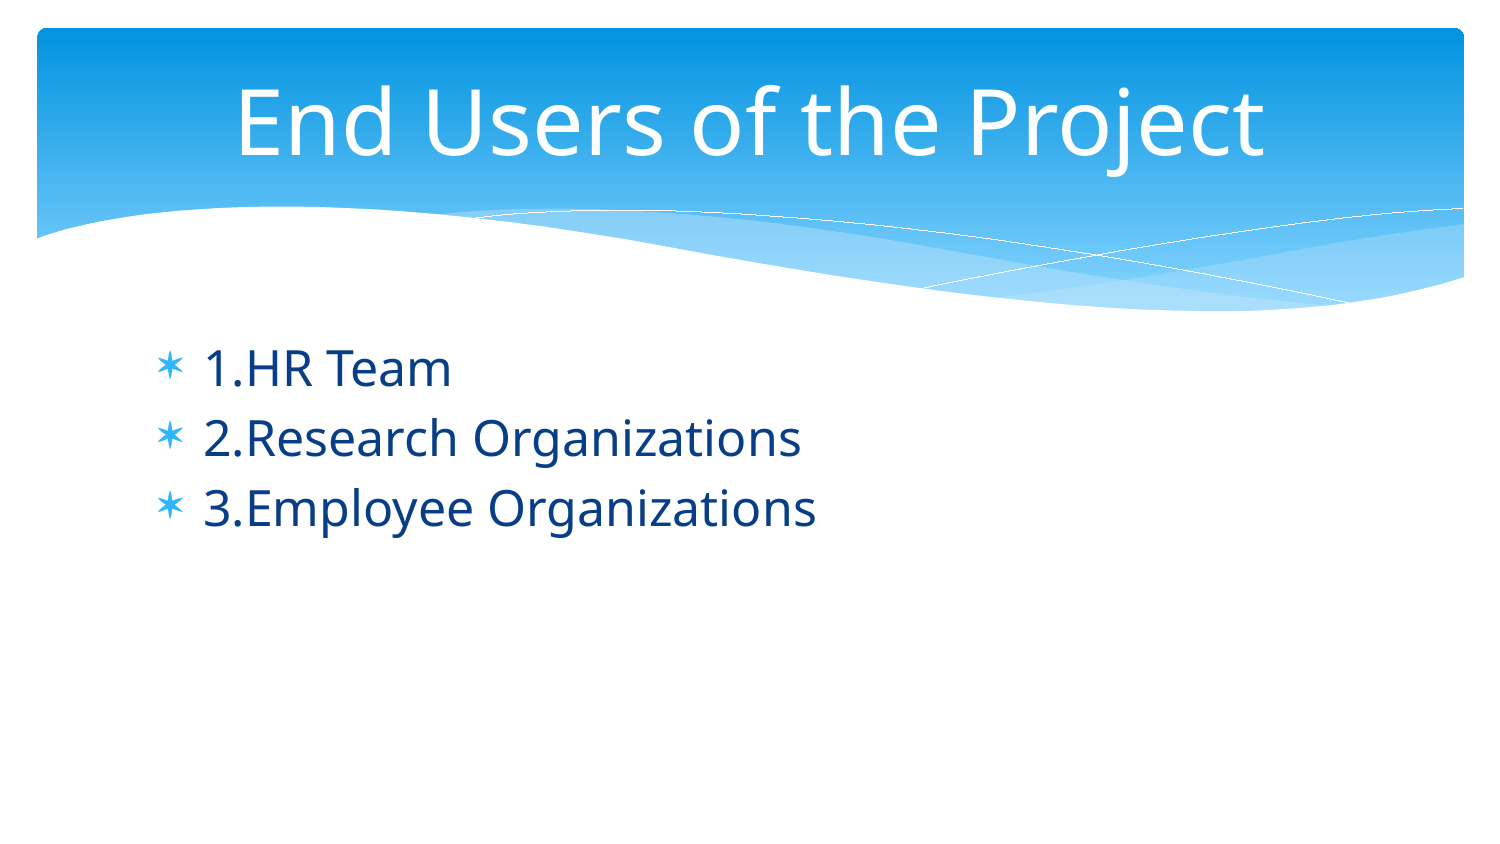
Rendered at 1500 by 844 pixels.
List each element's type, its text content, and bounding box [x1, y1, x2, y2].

title End Users of the Project [75, 41, 1425, 196]
list 1.HR Team 2.Research Organizations 3.Employee Organizations [143, 329, 1359, 754]
